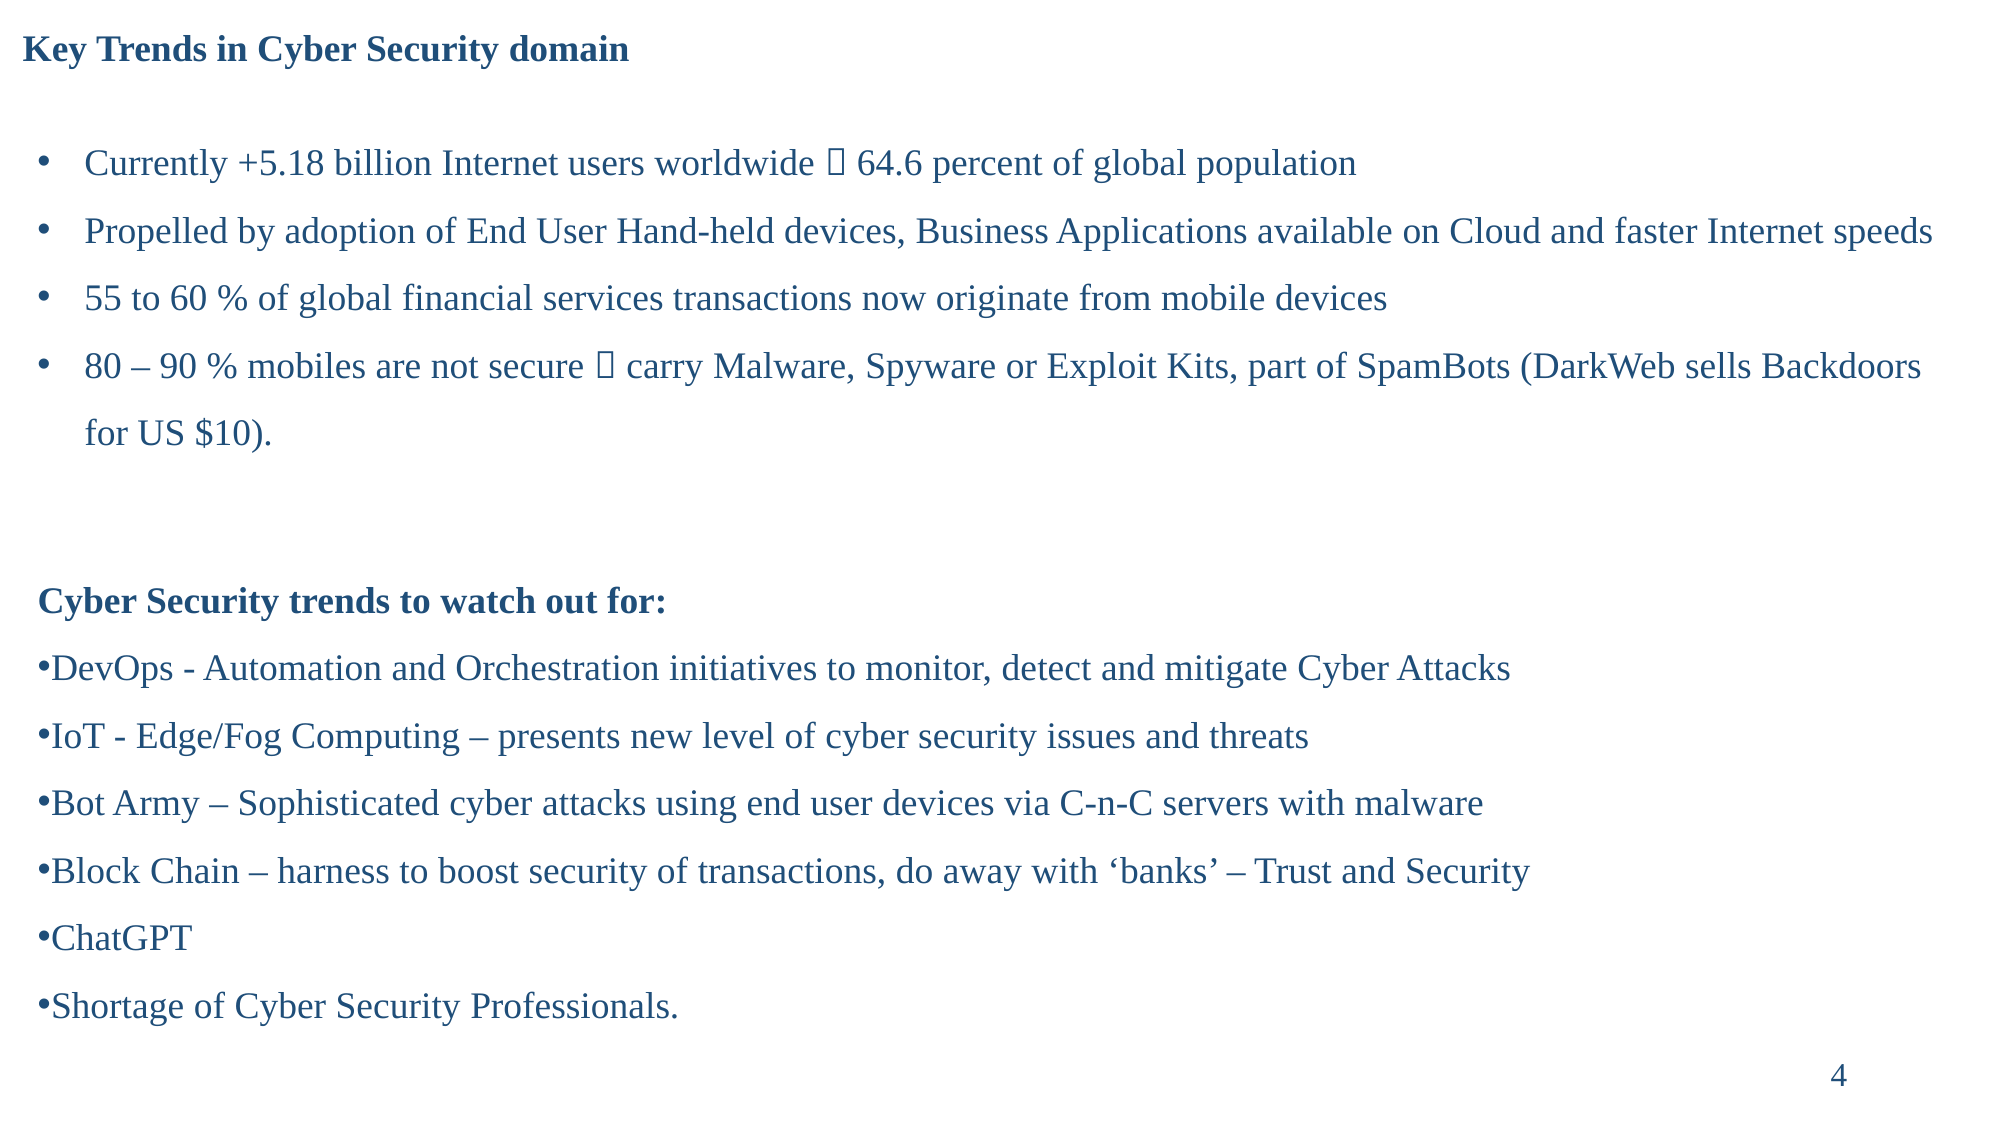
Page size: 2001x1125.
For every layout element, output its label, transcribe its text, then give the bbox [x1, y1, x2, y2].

title Key Trends in Cyber Security domain [7, 0, 1808, 99]
text_box Currently +5.18 billion Internet users worldwide  64.6 percent of global population Propelled by adoption of End User Hand-held devices, Business Applications available on Cloud and faster Internet speeds 55 to 60 % of global financial services transactions now originate from mobile devices 80 – 90 % mobiles are not secure  carry Malware, Spyware or Exploit Kits, part of SpamBots (DarkWeb sells Backdoors for US $10). [22, 108, 1960, 461]
slide_number 4 [1412, 1042, 1863, 1103]
text_box Cyber Security trends to watch out for: DevOps - Automation and Orchestration initiatives to monitor, detect and mitigate Cyber Attacks IoT - Edge/Fog Computing – presents new level of cyber security issues and threats Bot Army – Sophisticated cyber attacks using end user devices via C-n-C servers with malware Block Chain – harness to boost security of transactions, do away with ‘banks’ – Trust and Security ChatGPT Shortage of Cyber Security Professionals. [22, 545, 1798, 1033]
